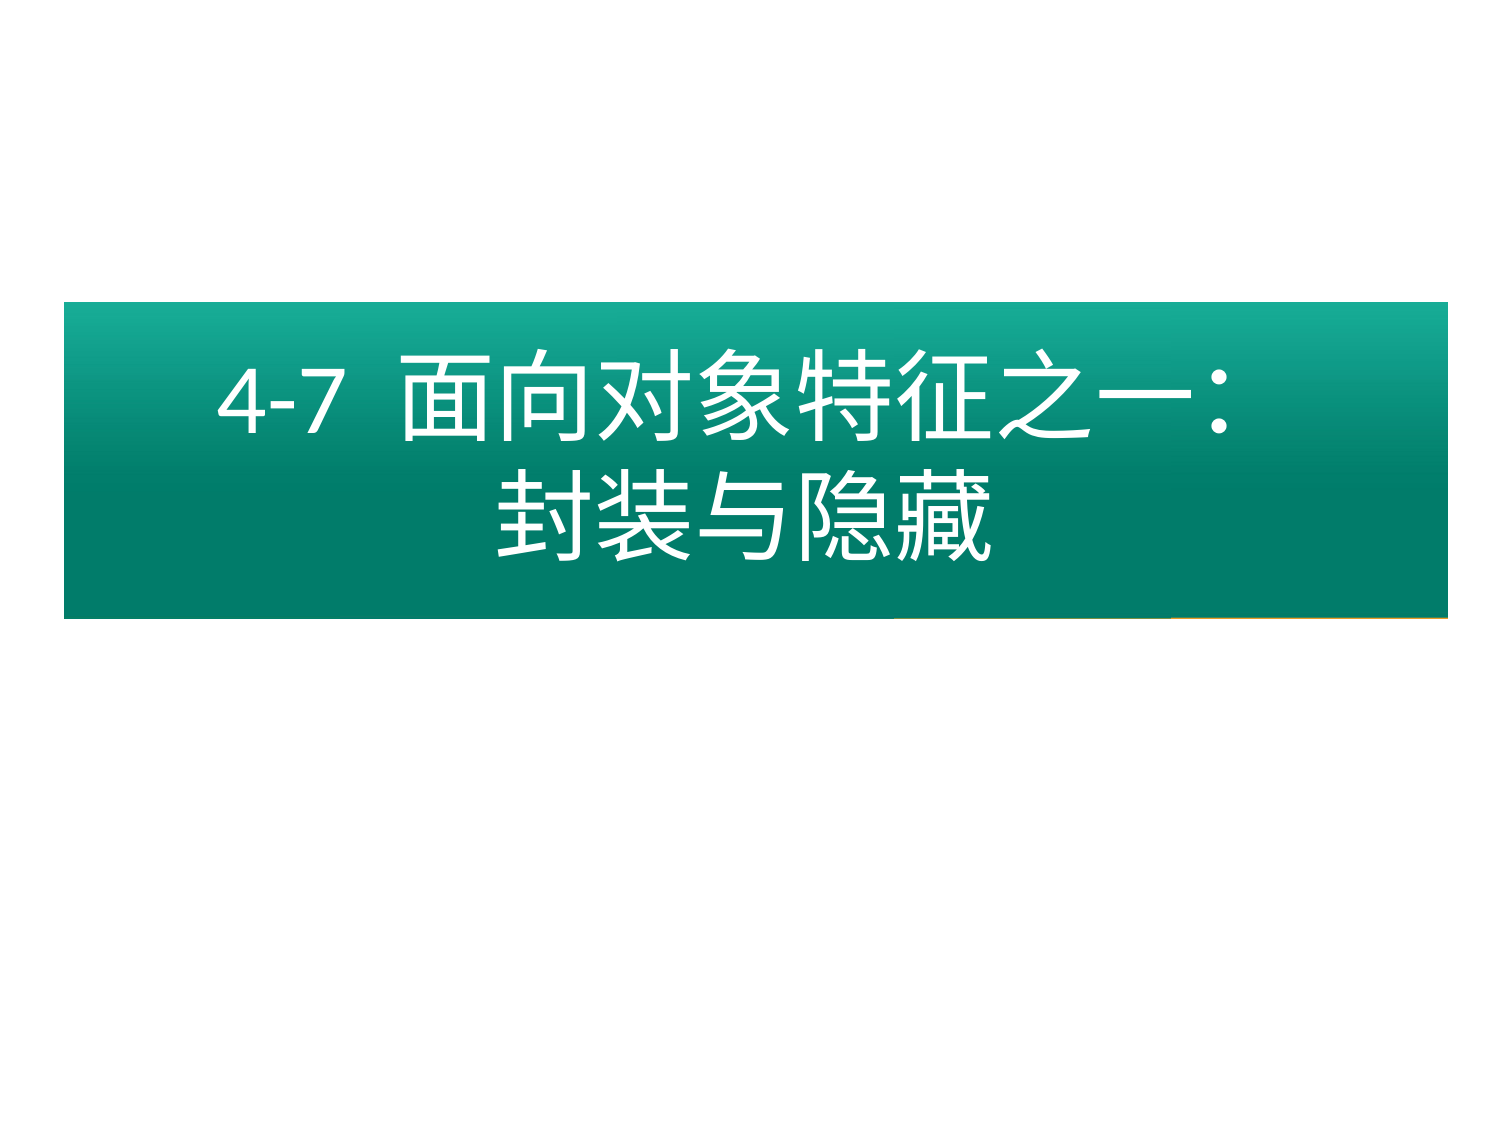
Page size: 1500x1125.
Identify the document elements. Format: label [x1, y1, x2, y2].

list [64, 302, 1448, 620]
